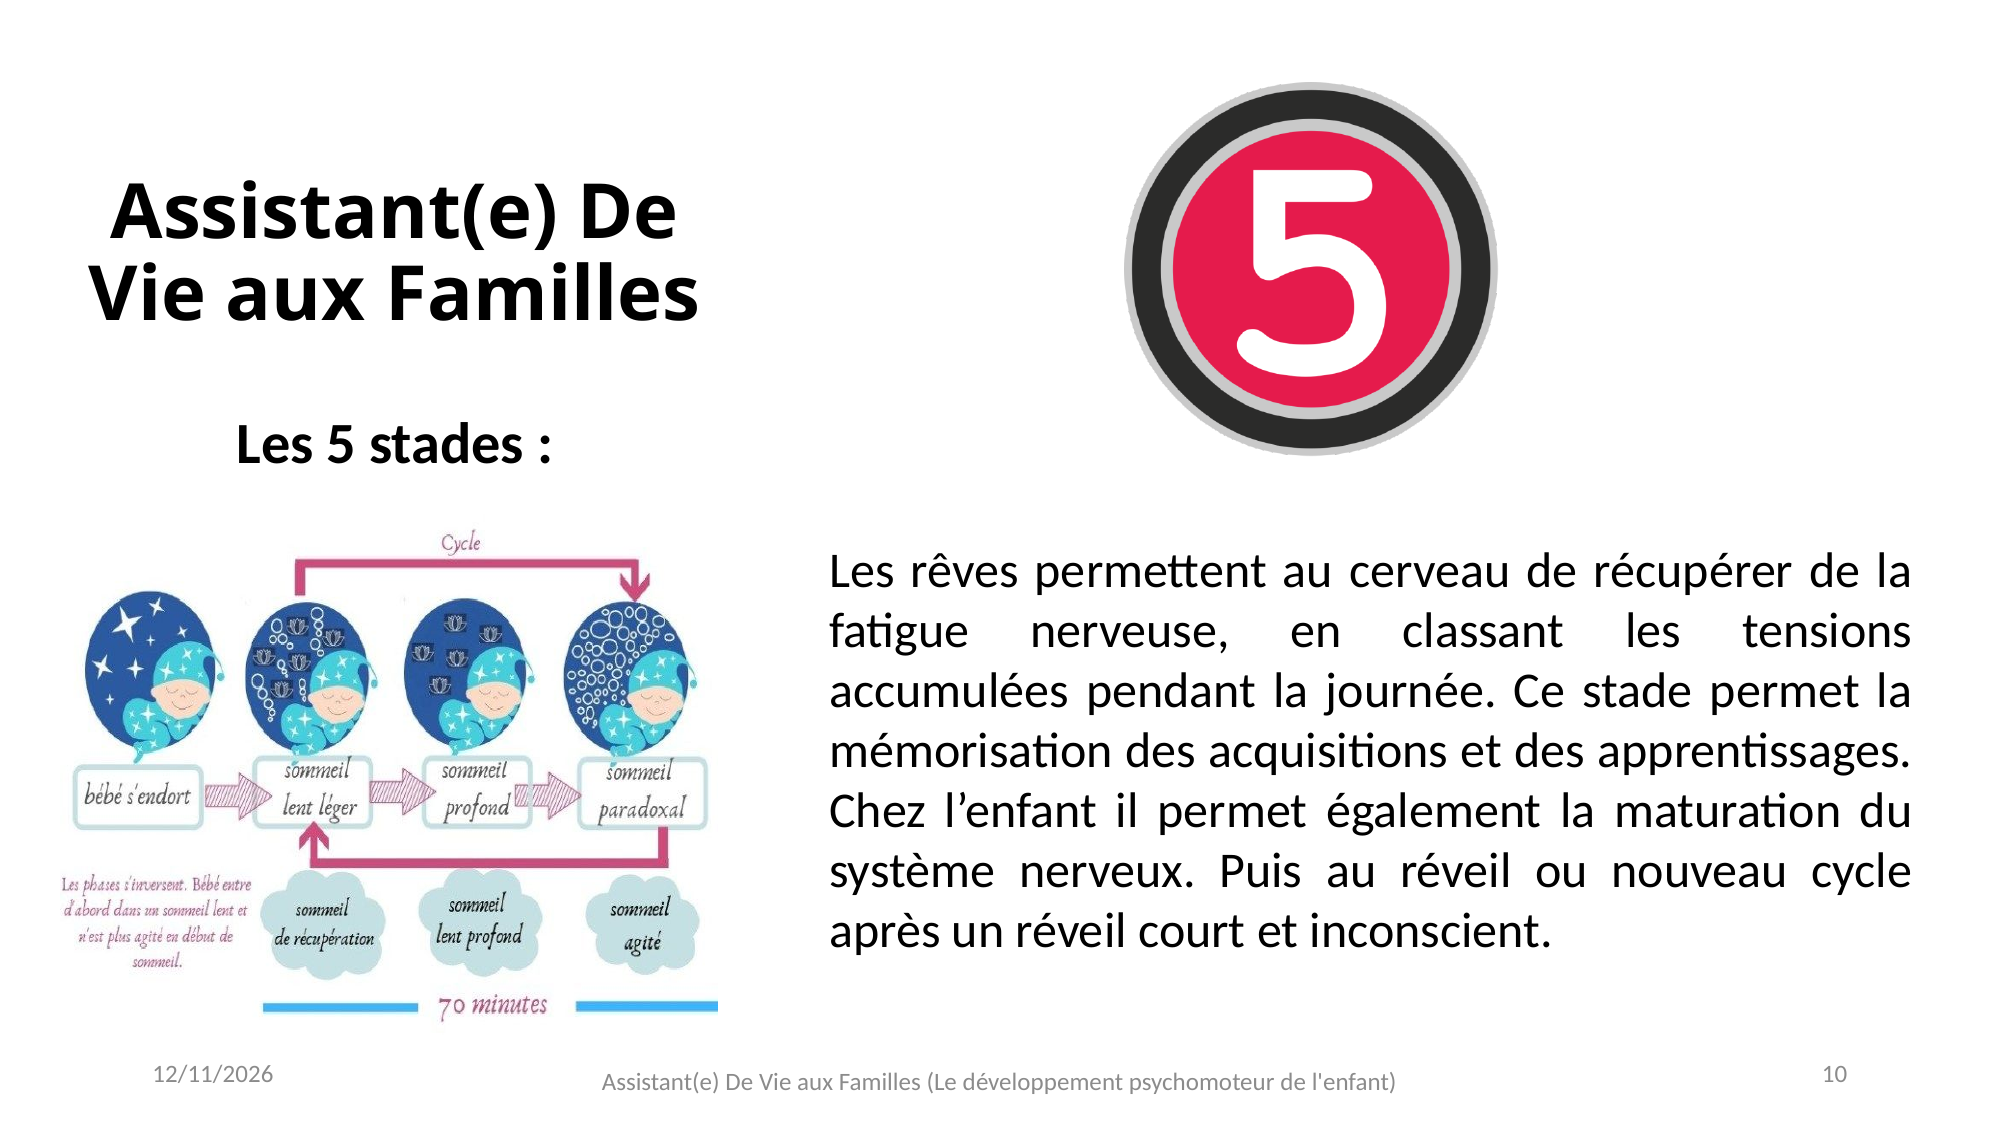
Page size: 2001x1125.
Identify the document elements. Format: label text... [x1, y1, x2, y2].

title Assistant(e) De Vie aux Familles [72, 82, 718, 344]
text_box Les rêves permettent au cerveau de récupérer de la fatigue nerveuse, en classant les tensions accumulées pendant la journée. Ce stade permet la mémorisation des acquisitions et des apprentissages. Chez l’enfant il permet également la maturation du système nerveux. Puis au réveil ou nouveau cycle après un réveil court et inconscient. [814, 530, 1928, 966]
list Les 5 stades : [72, 344, 718, 514]
picture [59, 514, 718, 1035]
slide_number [137, 1042, 588, 1103]
slide_number 10 [1412, 1042, 1863, 1103]
footer Assistant(e) De Vie aux Familles (Le développement psychomoteur de l'enfant) [579, 1050, 1421, 1111]
picture [1124, 82, 1501, 459]
